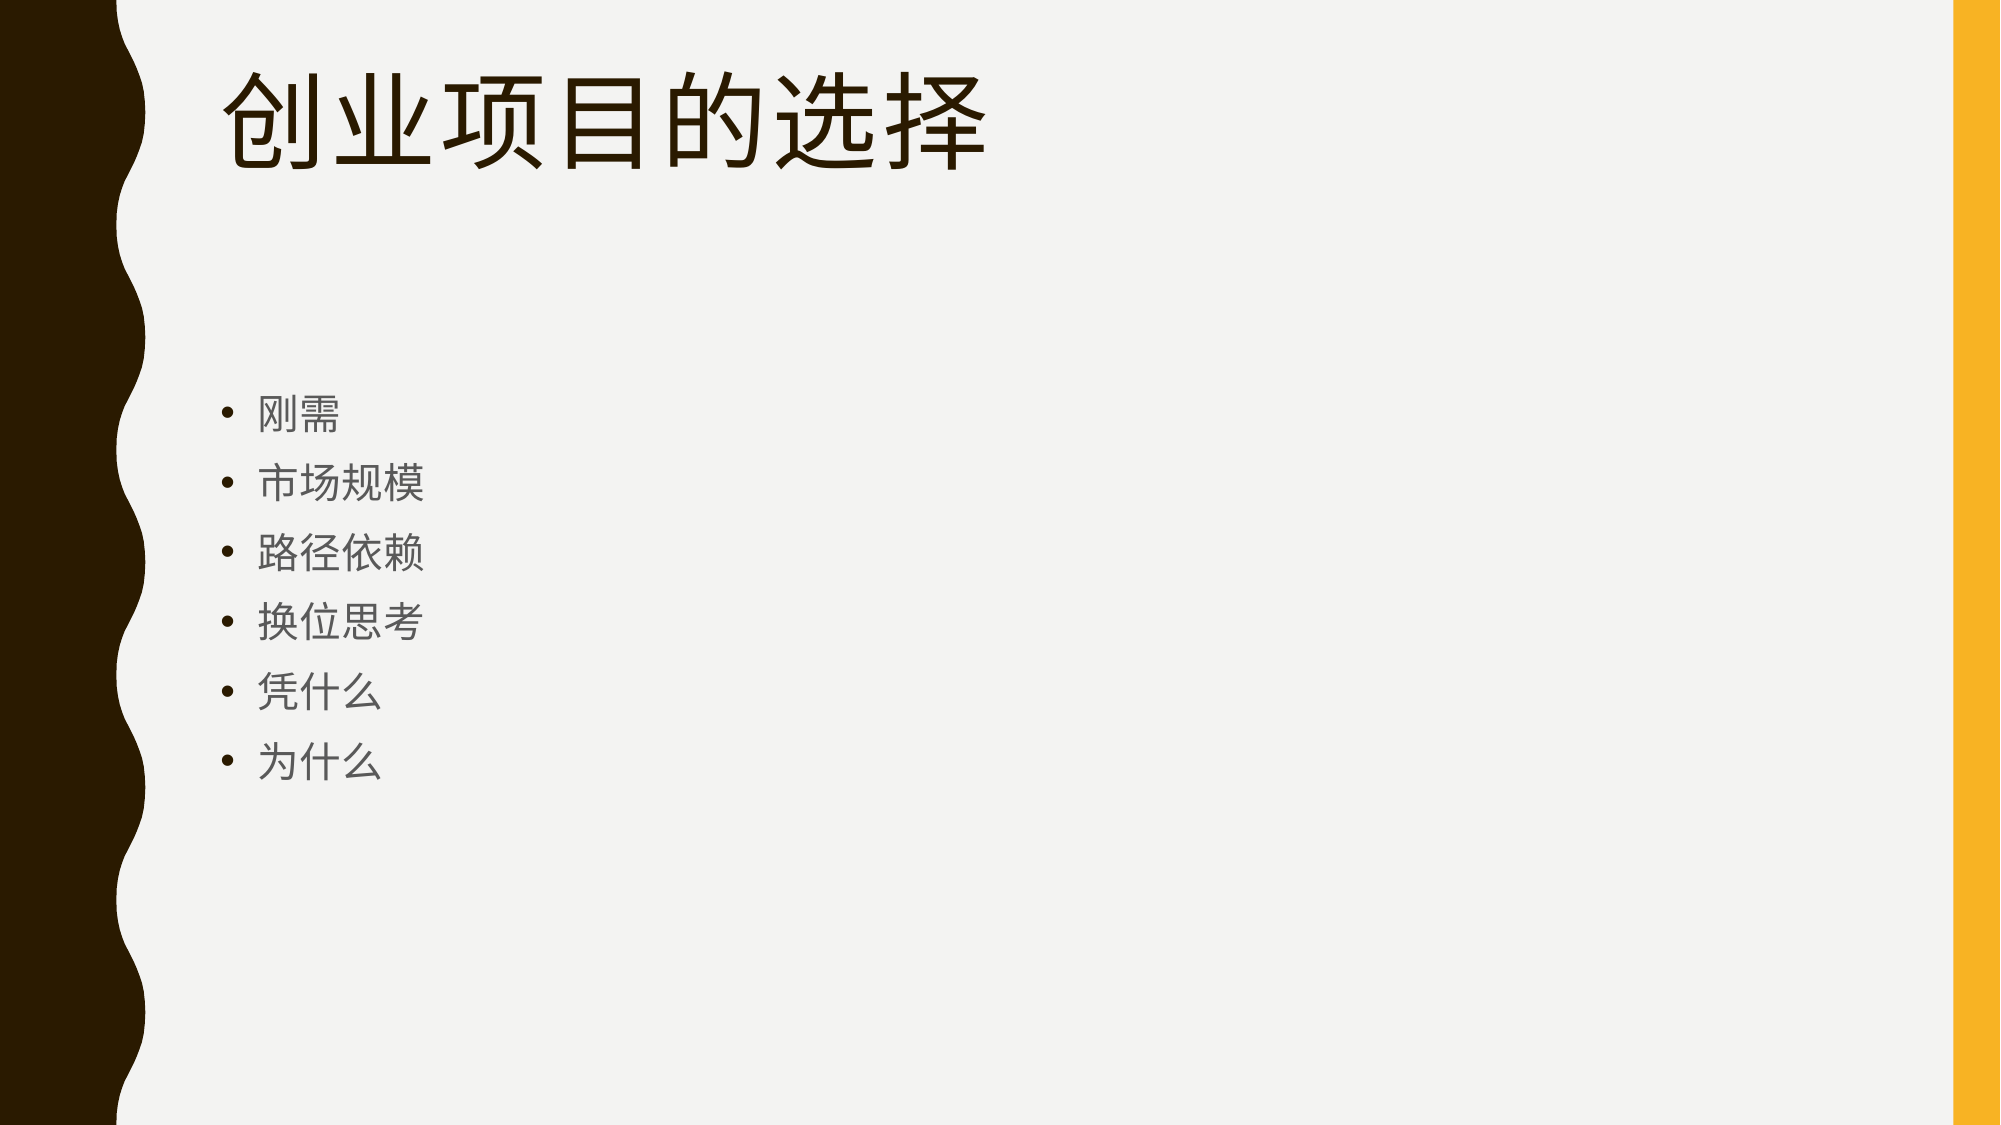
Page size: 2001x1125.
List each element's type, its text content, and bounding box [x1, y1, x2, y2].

title 创业项目的选择 [205, 62, 1875, 308]
list 刚需 市场规模 路径依赖 换位思考 凭什么 为什么 [205, 375, 1875, 965]
